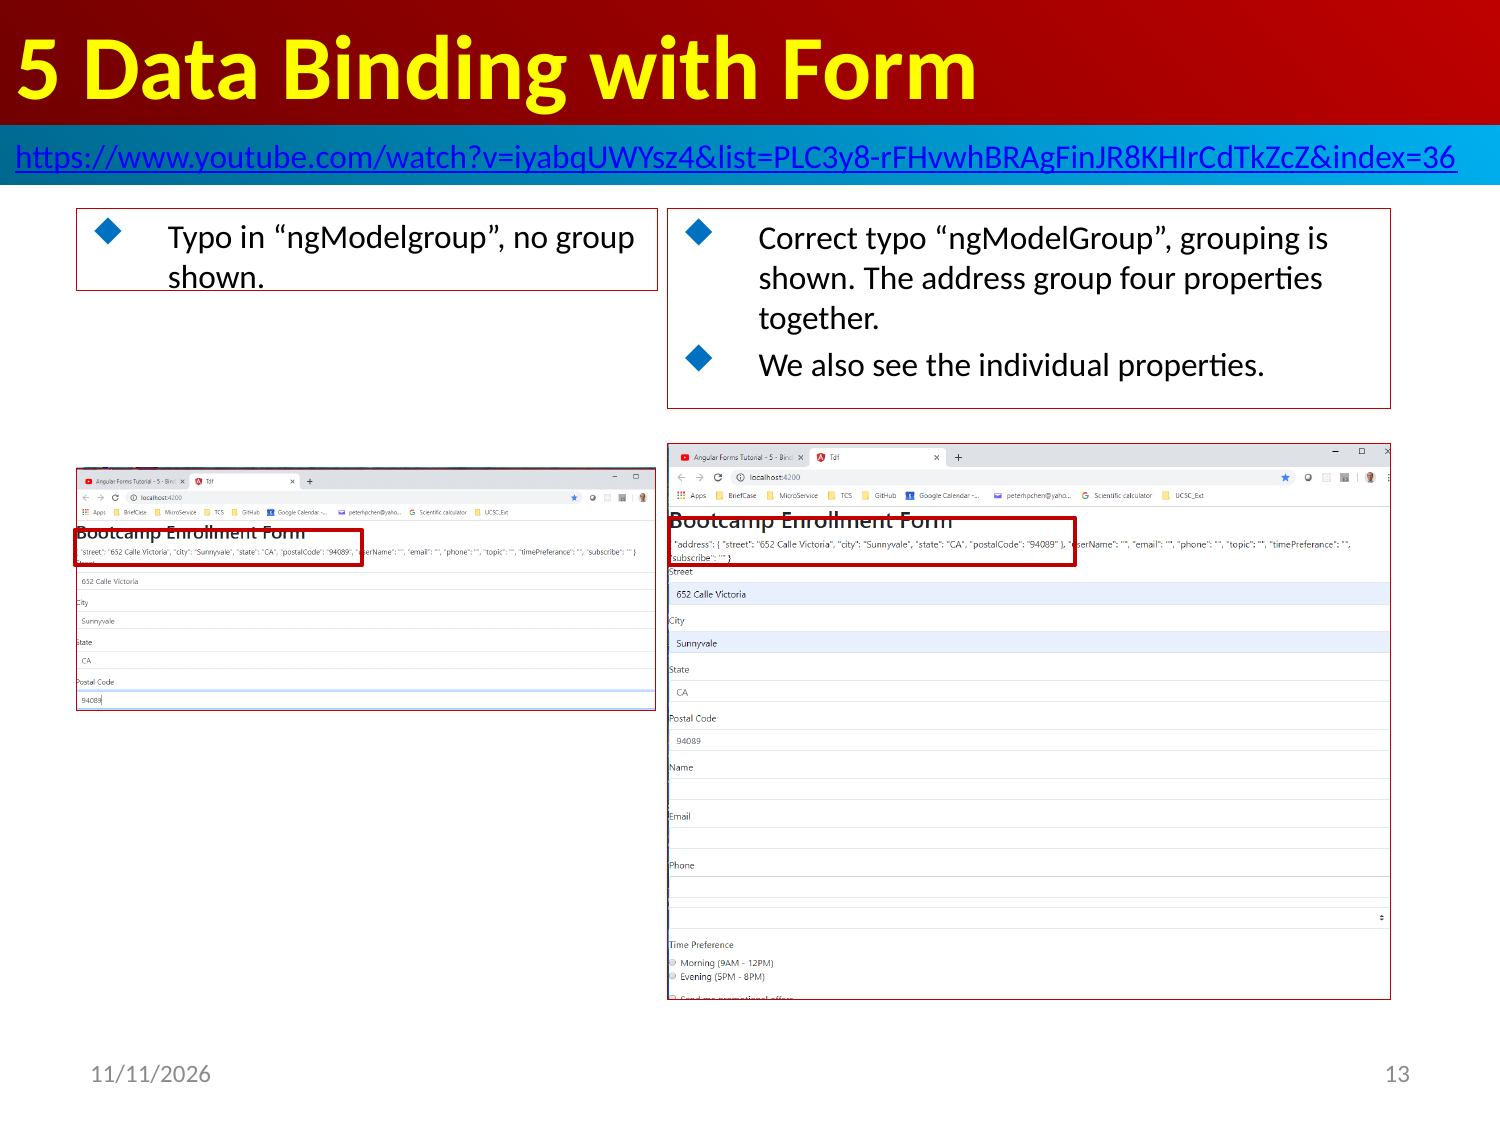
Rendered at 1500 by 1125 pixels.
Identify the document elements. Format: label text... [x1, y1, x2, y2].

subtitle Typo in “ngModelgroup”, no group shown. [76, 208, 658, 291]
text_box Correct typo “ngModelGroup”, grouping is shown. The address group four properties together. We also see the individual properties. [667, 208, 1391, 409]
title 5 Data Binding with Form [0, 0, 1500, 125]
text_box https://www.youtube.com/watch?v=iyabqUWYsz4&list=PLC3y8-rFHvwhBRAgFinJR8KHIrCdTkZcZ&index=36 [0, 125, 1500, 185]
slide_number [75, 1042, 425, 1103]
picture [76, 467, 656, 711]
picture [667, 443, 1391, 1000]
slide_number 13 [1074, 1042, 1425, 1103]
